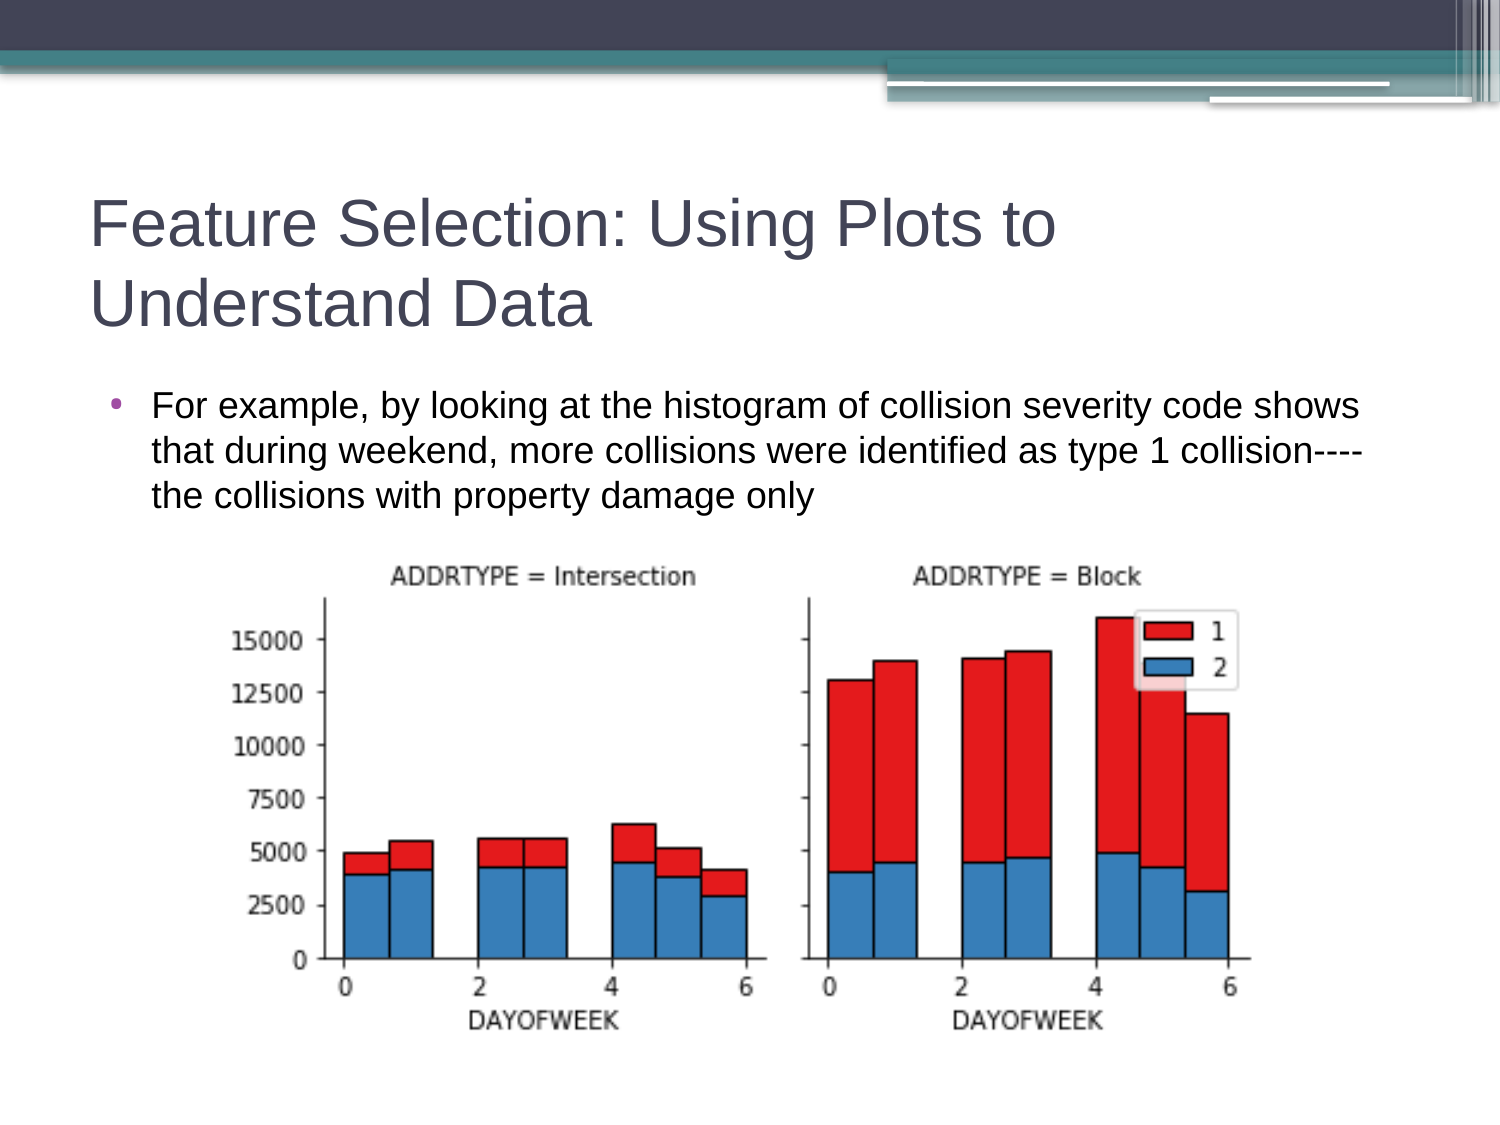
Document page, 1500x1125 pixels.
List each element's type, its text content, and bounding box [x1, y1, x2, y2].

picture [147, 550, 1319, 1083]
list For example, by looking at the histogram of collision severity code shows that during weekend, more collisions were identified as type 1 collision----the collisions with property damage only [76, 373, 1427, 539]
title Feature Selection: Using Plots to Understand Data [75, 172, 1425, 348]
